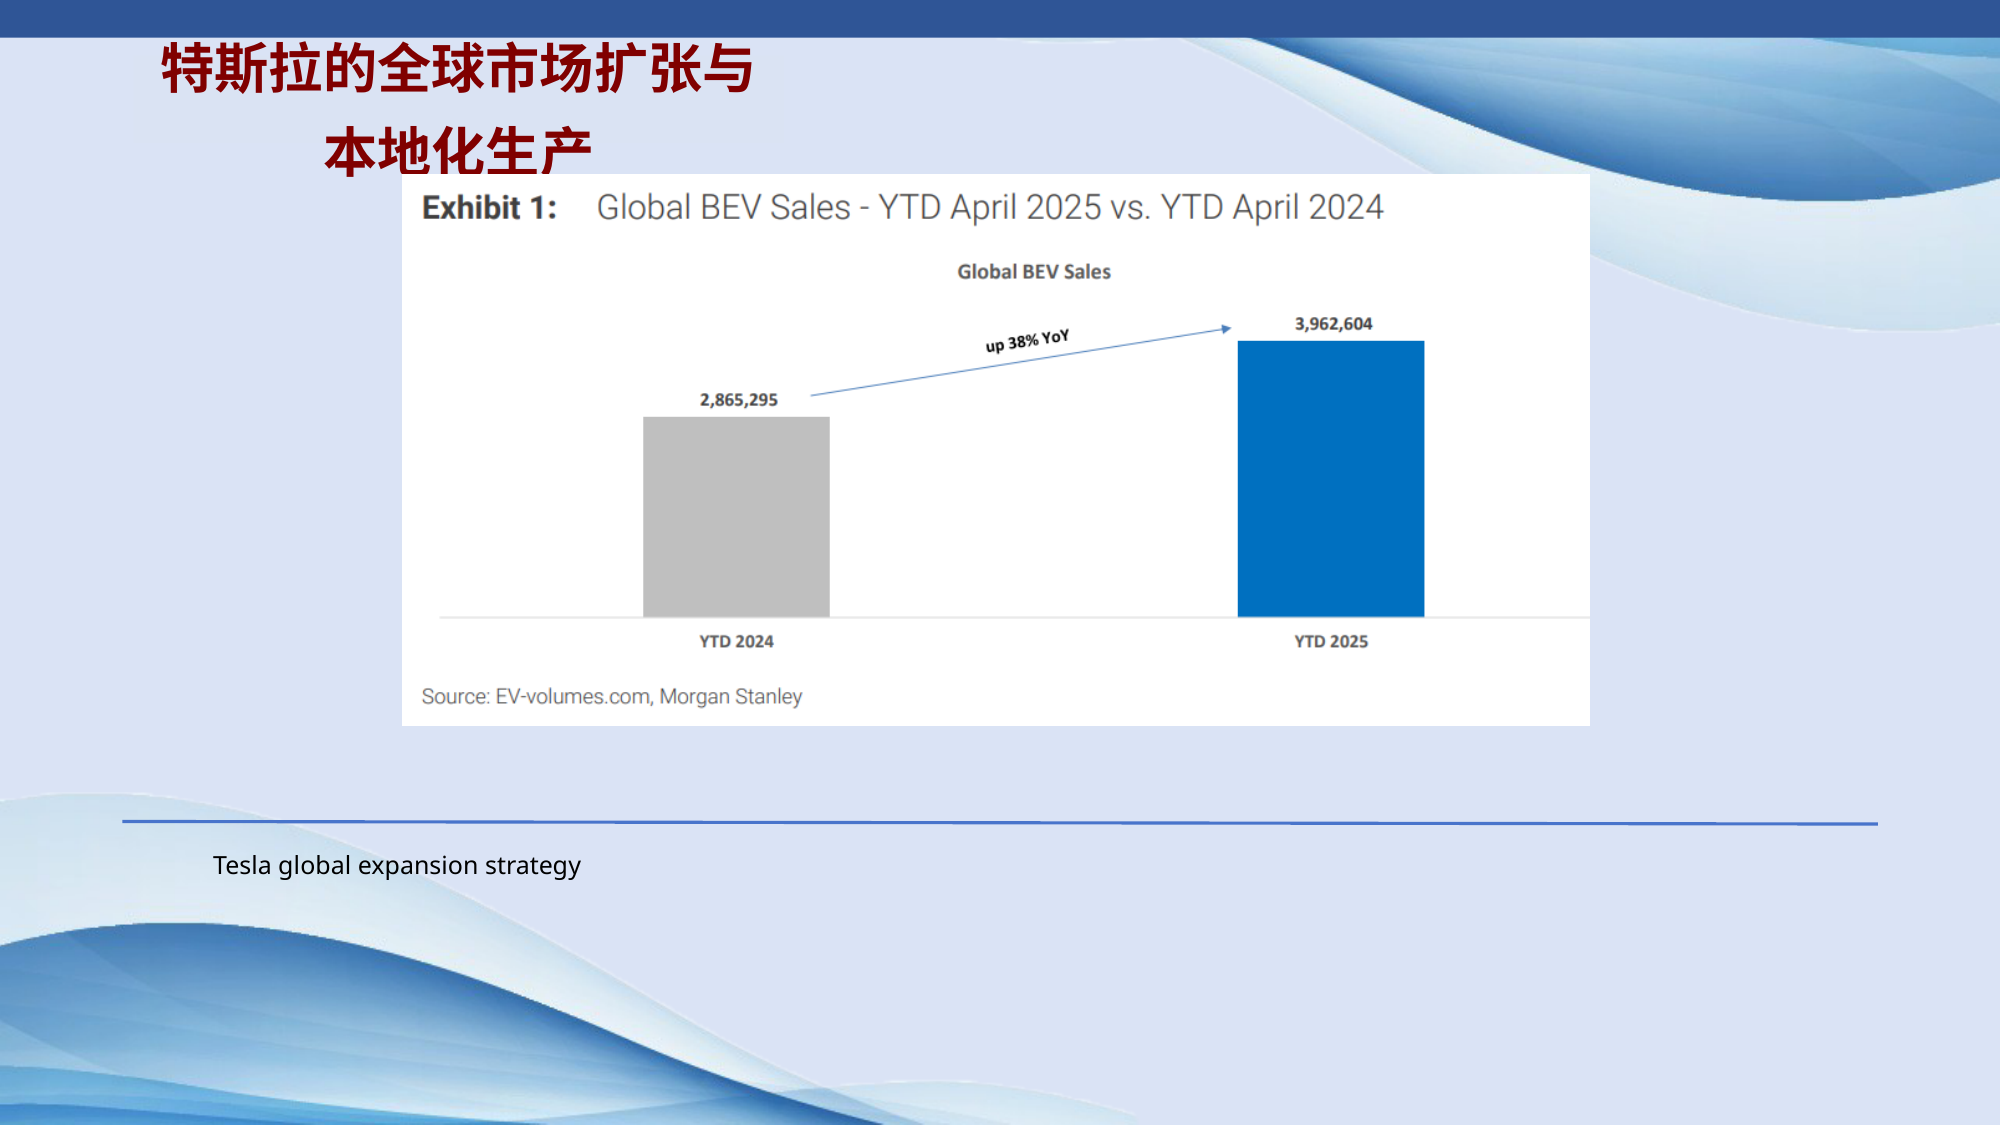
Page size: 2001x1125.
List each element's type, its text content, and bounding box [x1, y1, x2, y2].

list Tesla global expansion strategy [197, 838, 1803, 1088]
list 特斯拉的全球市场扩张与本地化生产 [133, 55, 784, 143]
picture [0, 792, 1139, 1125]
picture [401, 38, 2000, 727]
